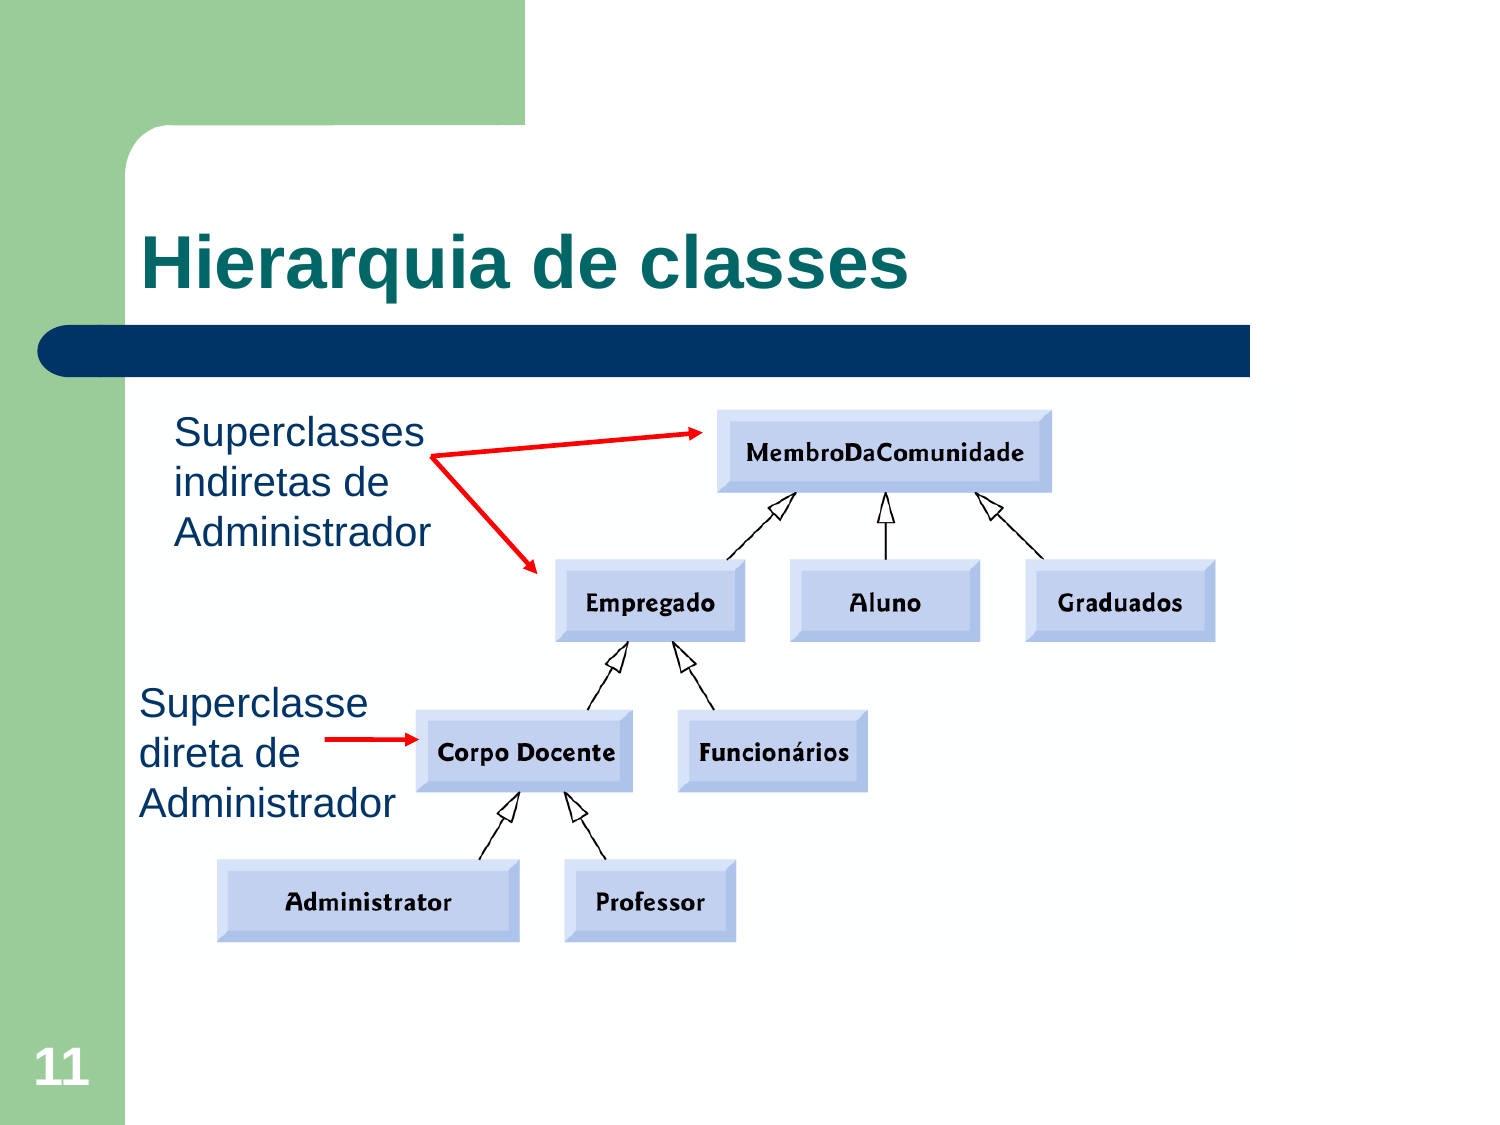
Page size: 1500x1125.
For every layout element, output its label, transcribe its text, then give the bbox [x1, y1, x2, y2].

title Hierarquia de classes [124, 124, 1312, 313]
picture [128, 386, 1306, 965]
slide_number 11 [13, 1023, 111, 1105]
